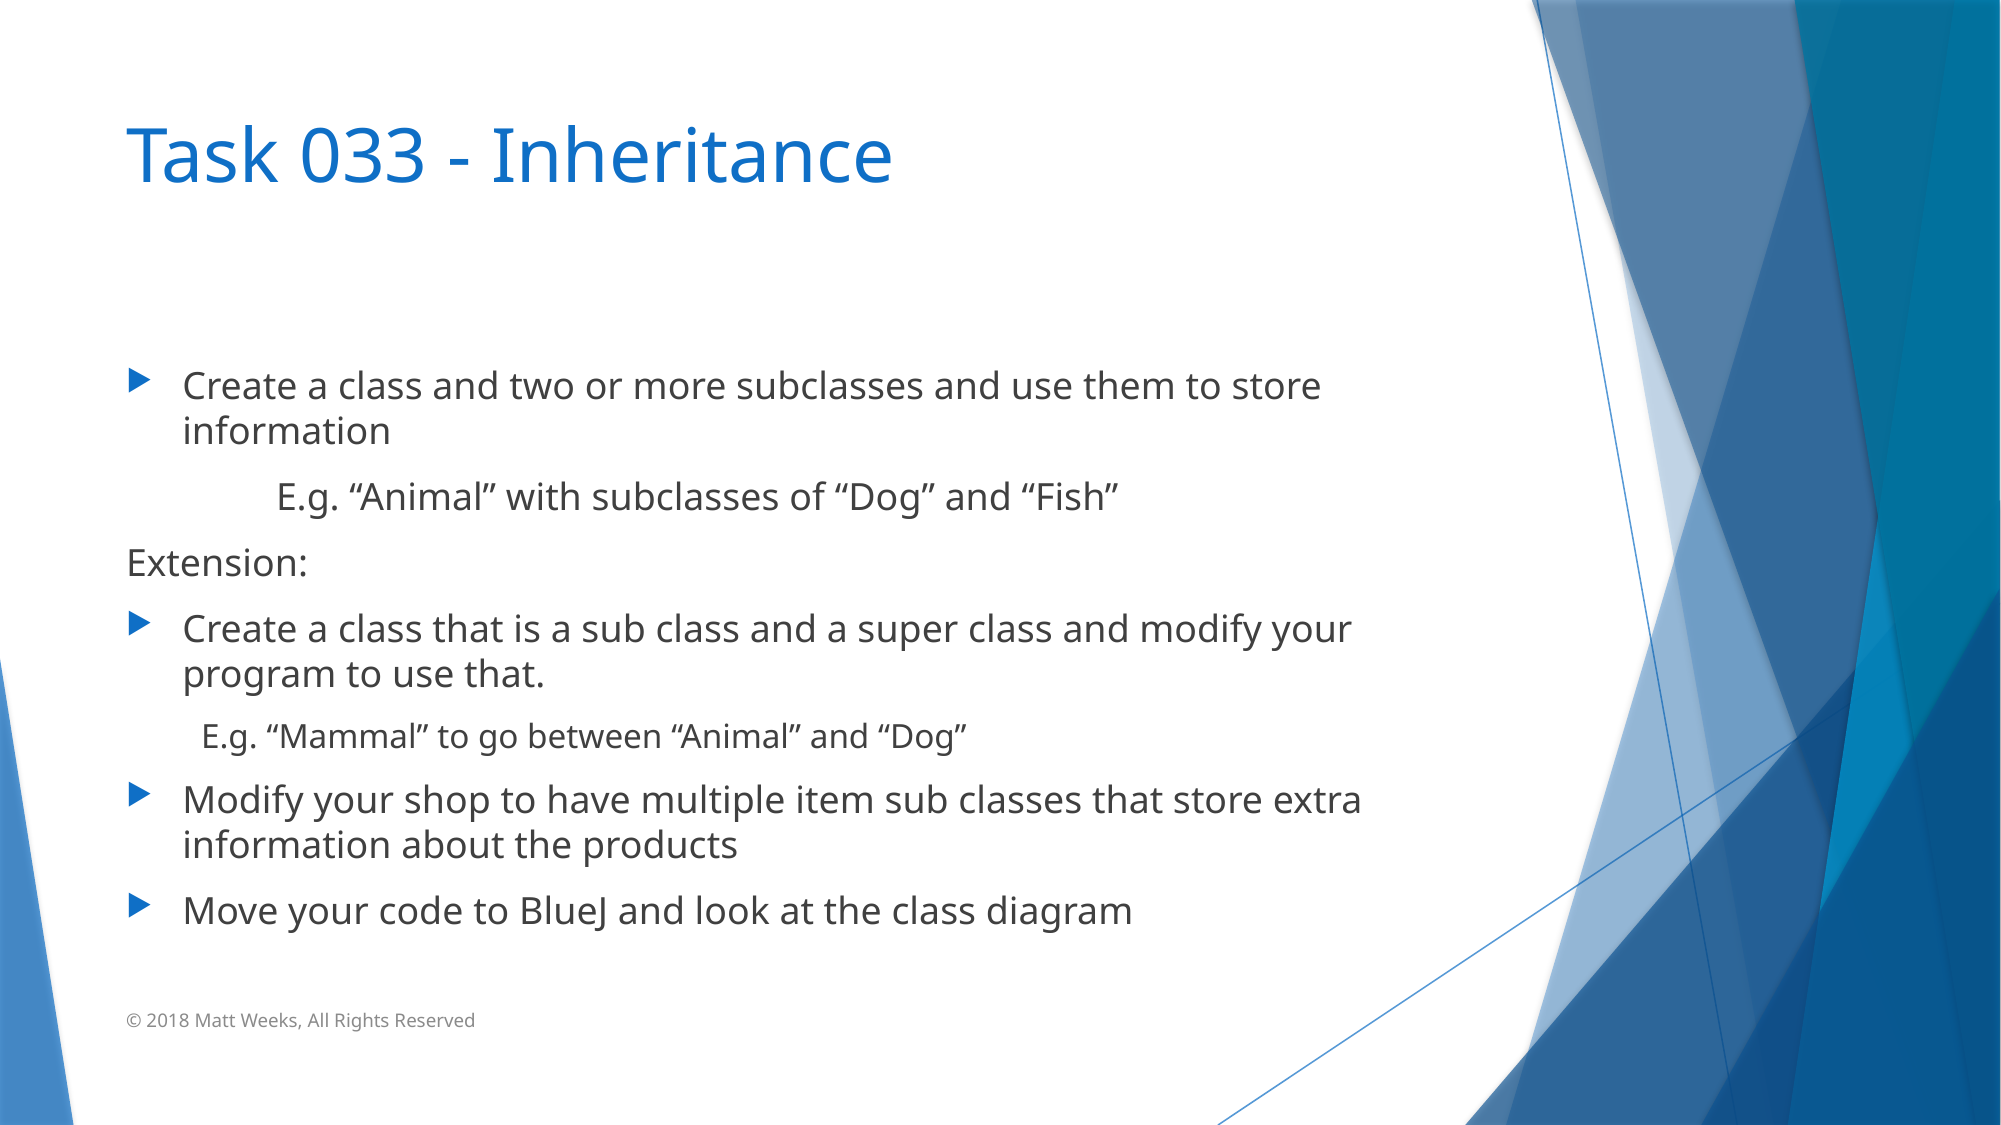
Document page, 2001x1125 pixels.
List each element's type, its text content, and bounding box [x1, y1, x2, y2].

title Task 033 - Inheritance [111, 99, 1522, 317]
footer © 2018 Matt Weeks, All Rights Reserved [111, 991, 1145, 1051]
list Create a class and two or more subclasses and use them to store information E.g. “Animal” with subclasses of “Dog” and “Fish” Extension: Create a class that is a sub class and a super class and modify your program to use that. E.g. “Mammal” to go between “Animal” and “Dog” Modify your shop to have multiple item sub classes that store extra information about the products Move your code to BlueJ and look at the class diagram [111, 354, 1522, 992]
